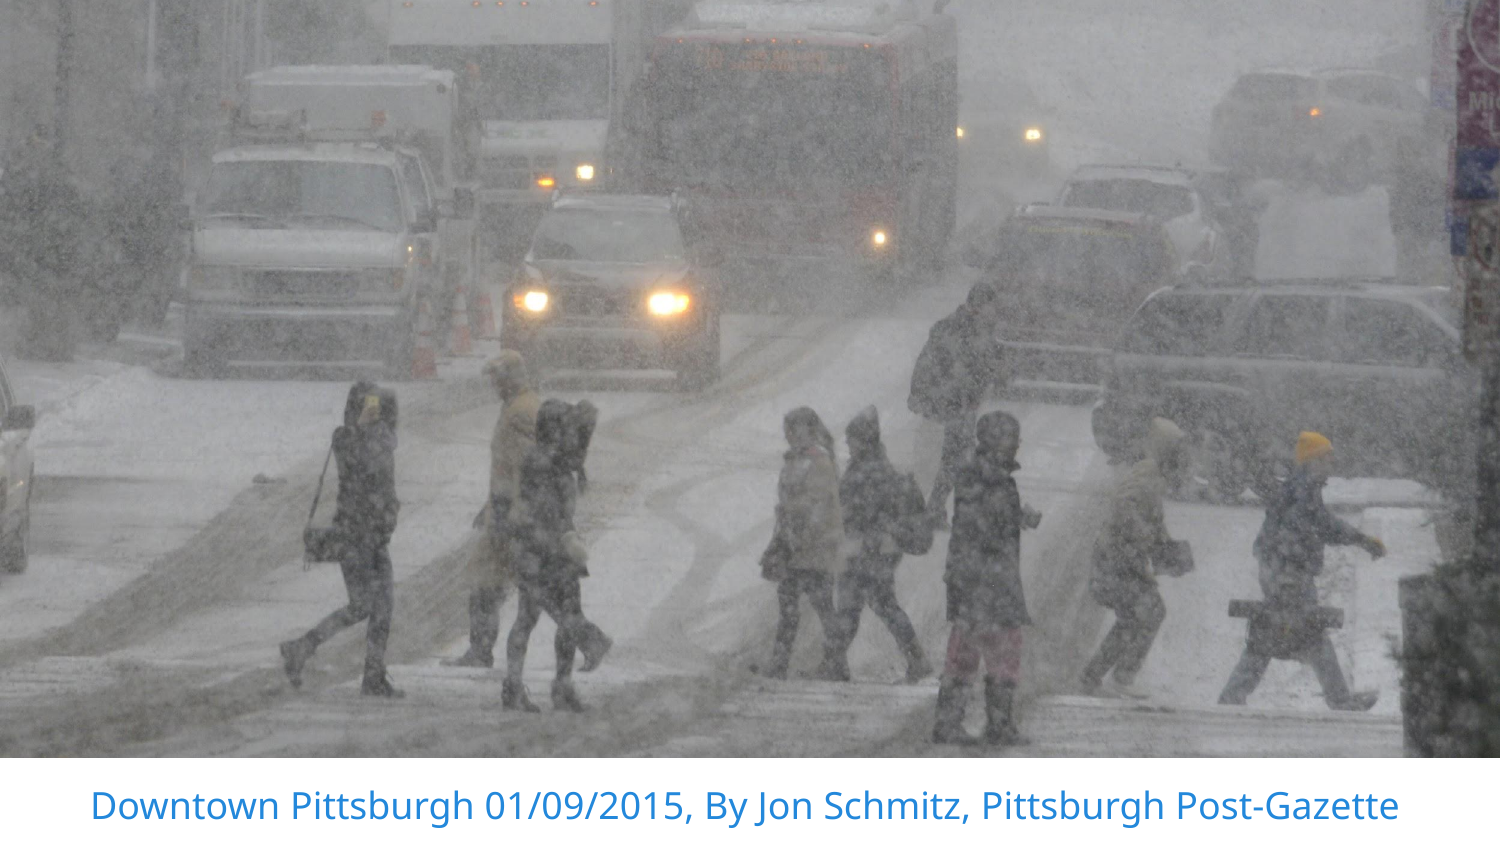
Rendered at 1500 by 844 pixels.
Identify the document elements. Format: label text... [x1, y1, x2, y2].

picture [0, 0, 1500, 759]
list Downtown Pittsburgh 01/09/2015, By Jon Schmitz, Pittsburgh Post-Gazette [75, 766, 1425, 828]
